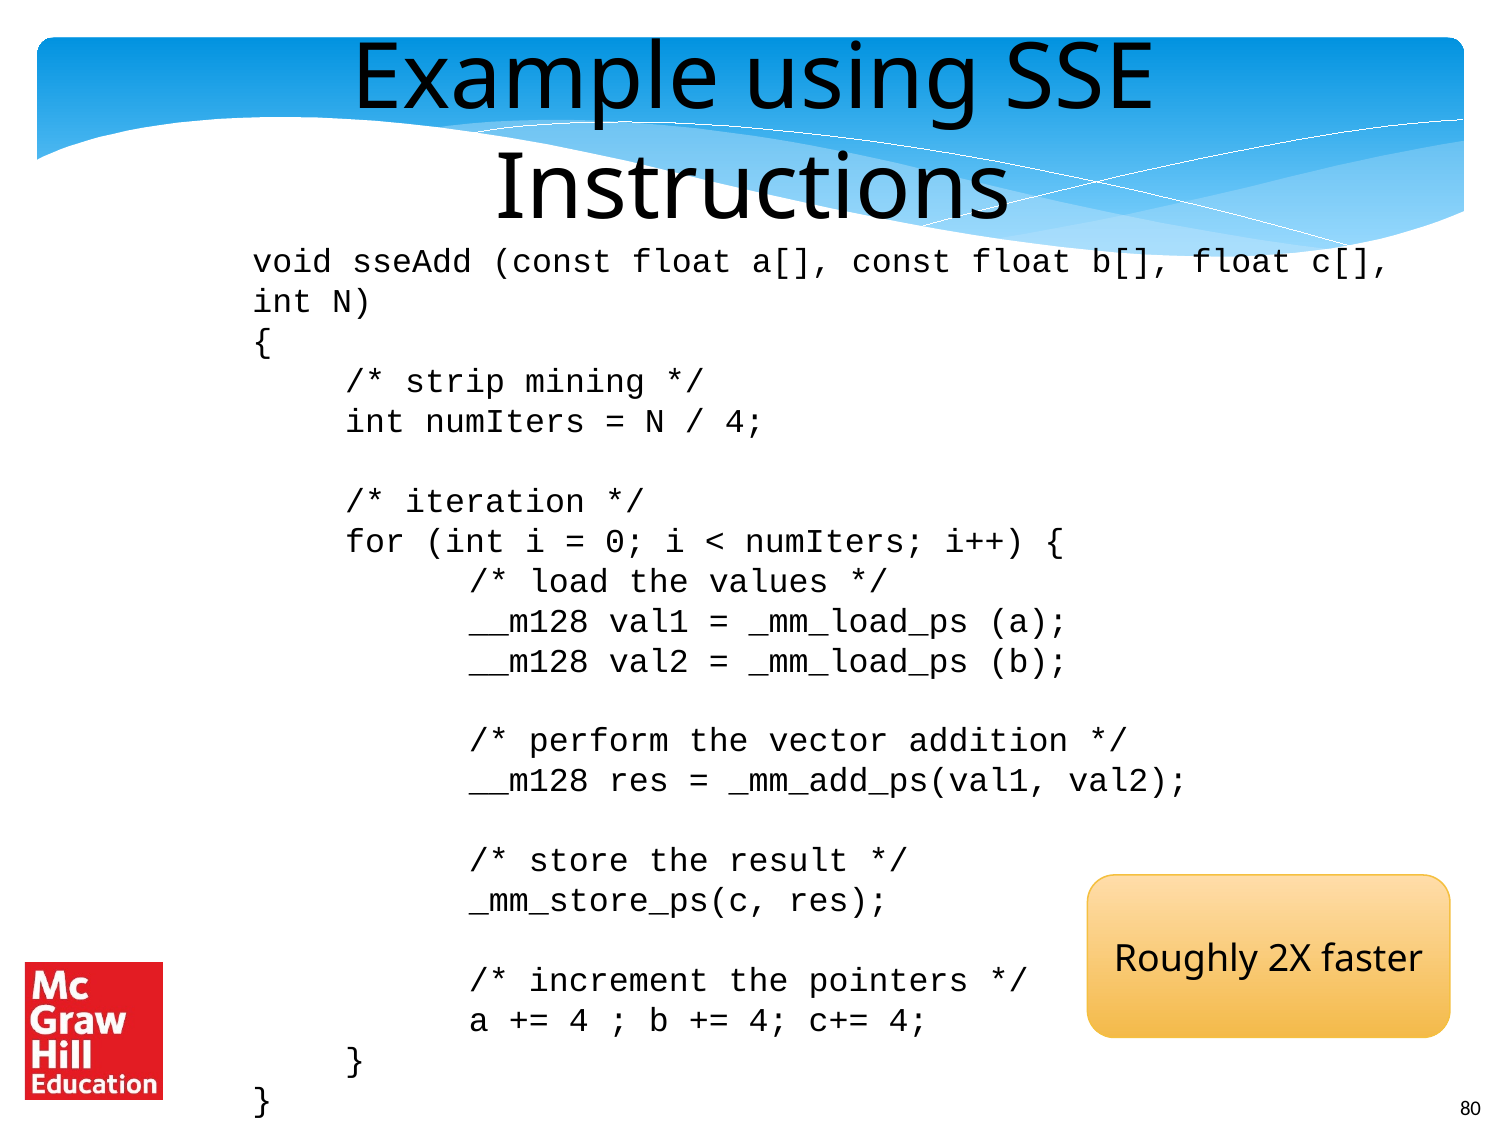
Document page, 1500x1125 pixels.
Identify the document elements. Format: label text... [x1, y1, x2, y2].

picture [853, 42, 859, 49]
picture [1014, 43, 1046, 50]
picture [653, 40, 659, 50]
picture [361, 44, 395, 50]
picture [1115, 44, 1149, 50]
text_box void sseAdd (const float a[], const float b[], float c[], int N) { /* strip mining */ int numIters = N / 4; /* iteration */ for (int i = 0; i < numIters; i++) { /* load the values */ __m128 val1 = _mm_load_ps (a); __m128 val2 = _mm_load_ps (b); /* perform the vector addition */ __m128 res = _mm_add_ps(val1, val2); /* store the result */ _mm_store_ps(c, res); /* increment the pointers */ a += 4 ; b += 4; c+= 4; } } [237, 202, 1413, 1125]
picture [1064, 43, 1096, 50]
title Example using SSE Instructions [145, 50, 1363, 204]
text_box Roughly 2X faster [1086, 874, 1451, 1039]
picture [24, 962, 163, 1100]
